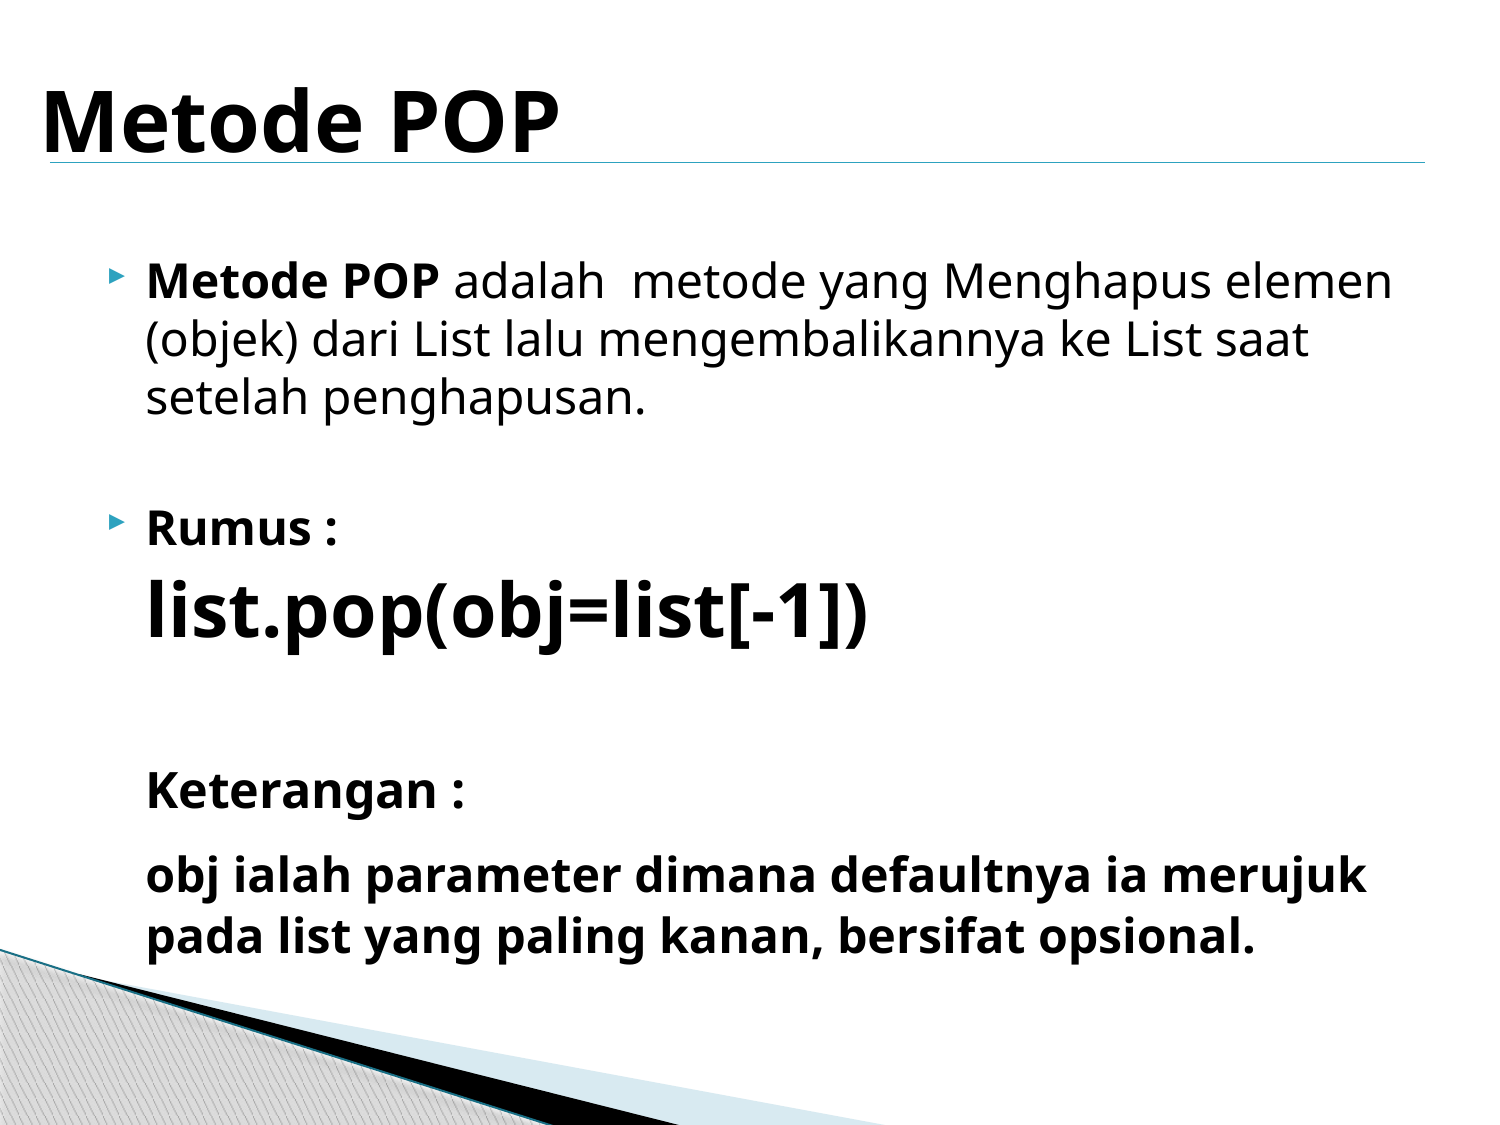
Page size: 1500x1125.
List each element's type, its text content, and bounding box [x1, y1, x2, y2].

title Metode POP [24, 24, 1375, 213]
list Metode POP adalah metode yang Menghapus elemen (objek) dari List lalu mengembalikannya ke List saat setelah penghapusan. Rumus : list.pop(obj=list[-1]) Keterangan : obj ialah parameter dimana defaultnya ia merujuk pada list yang paling kanan, bersifat opsional. [75, 243, 1425, 986]
